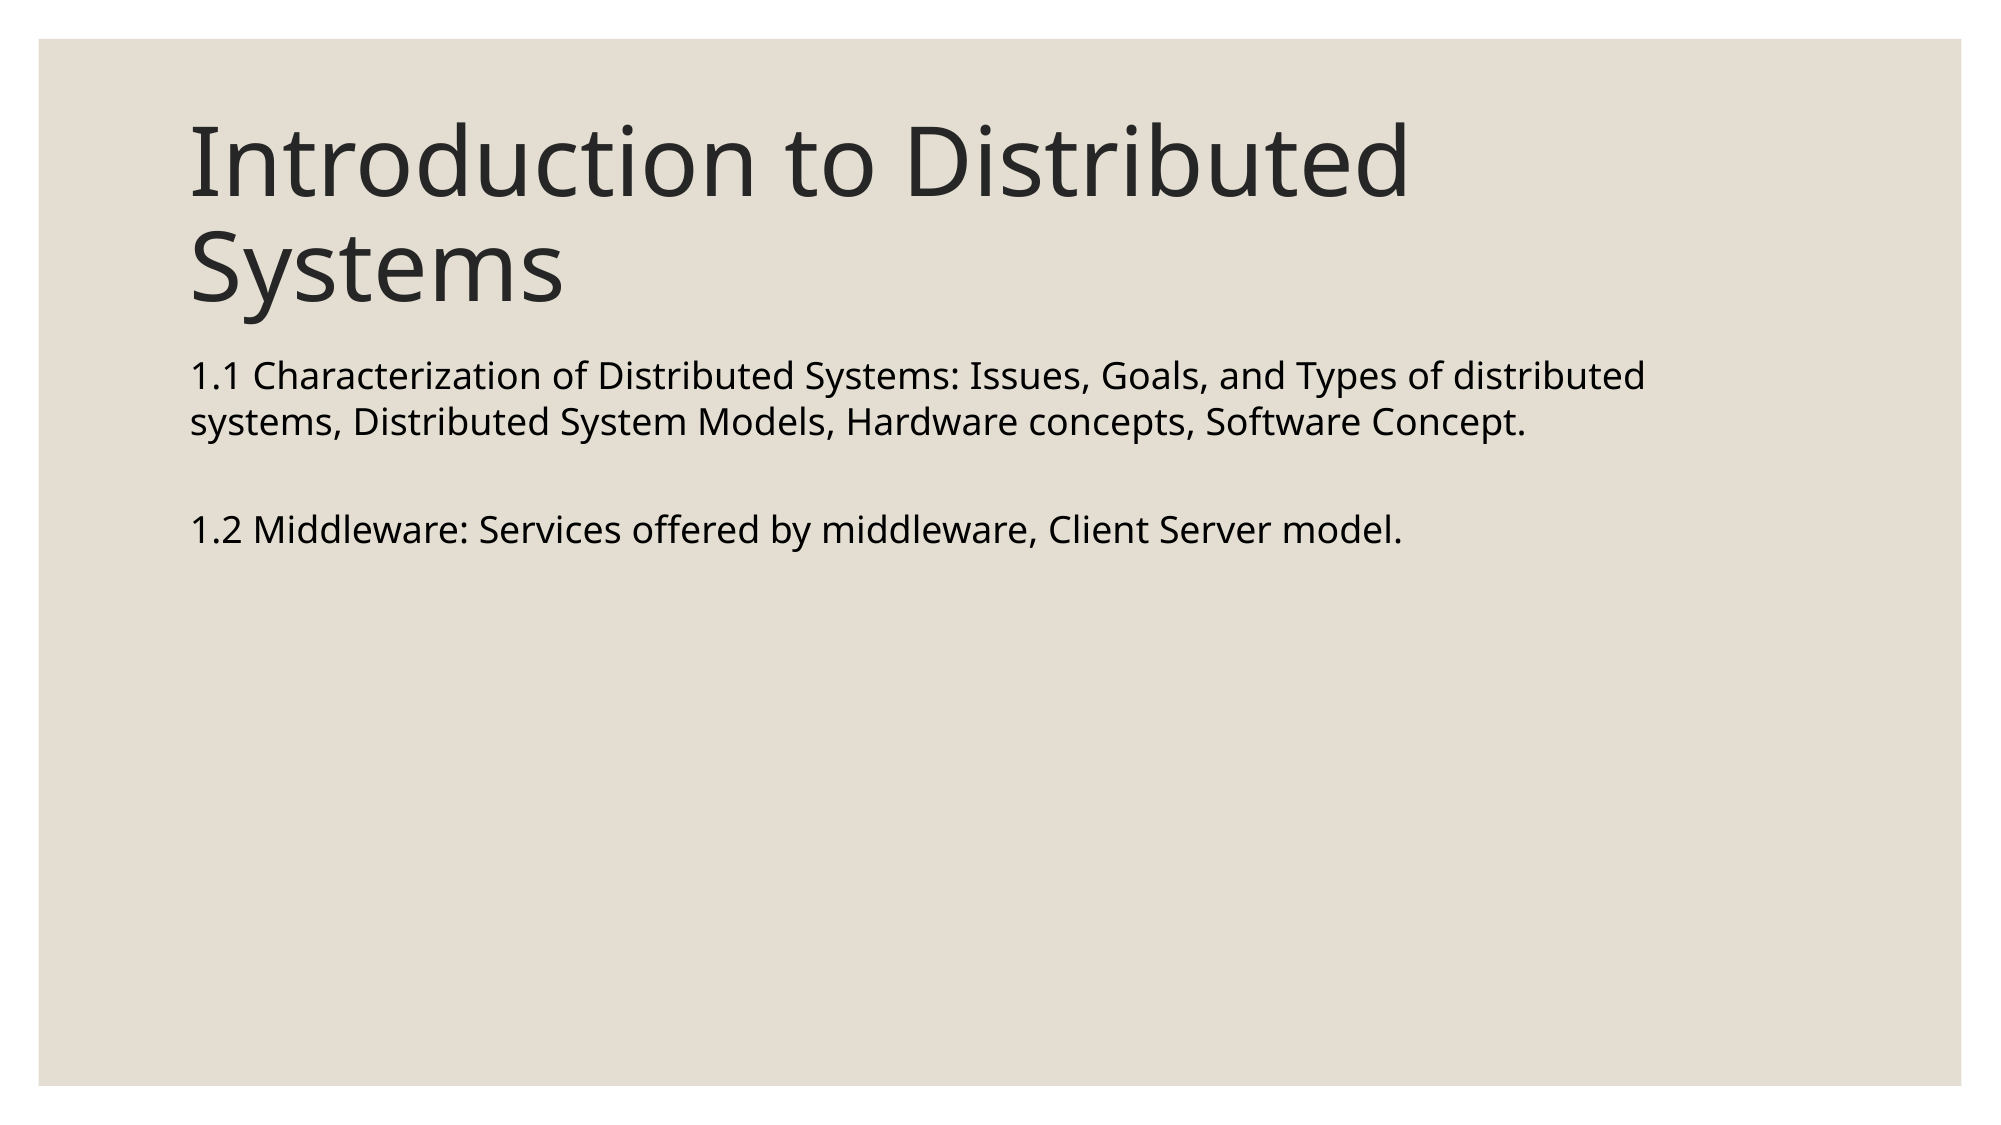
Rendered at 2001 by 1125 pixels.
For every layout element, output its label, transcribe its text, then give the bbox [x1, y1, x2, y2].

title Introduction to Distributed Systems [174, 105, 1825, 331]
list 1.1 Characterization of Distributed Systems: Issues, Goals, and Types of distributed systems, Distributed System Models, Hardware concepts, Software Concept. 1.2 Middleware: Services offered by middleware, Client Server model. [174, 345, 1825, 990]
